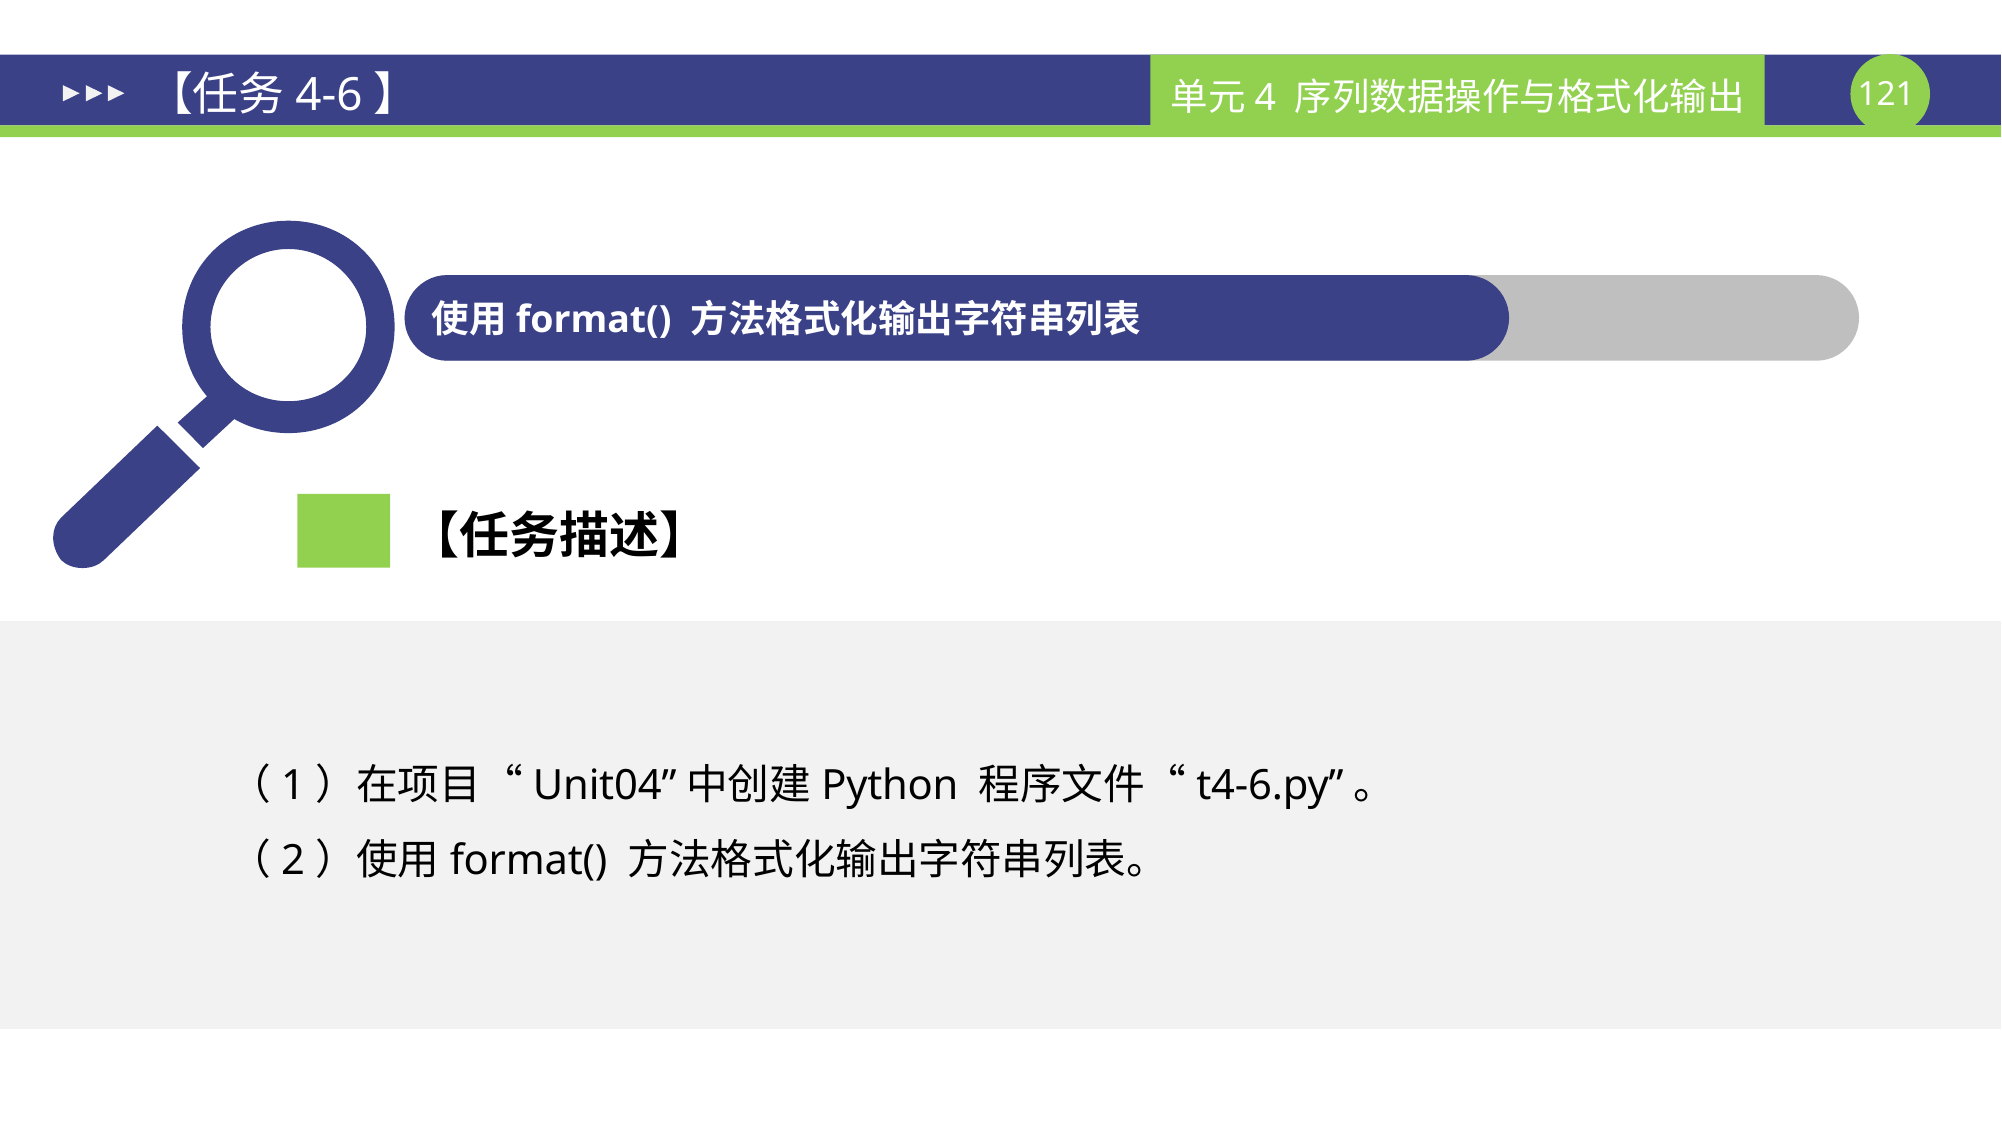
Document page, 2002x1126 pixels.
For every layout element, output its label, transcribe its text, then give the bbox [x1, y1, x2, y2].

text_box 【任务描述】 [400, 495, 763, 571]
text_box [0, 619, 2001, 1031]
text_box （1）在项目“Unit04”中创建Python 程序文件“t4-6.py”。 （2）使用format() 方法格式化输出字符串列表。 [214, 724, 1788, 890]
title 【任务4-6】 [127, 59, 1338, 126]
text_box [50, 220, 395, 571]
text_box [404, 274, 1860, 361]
